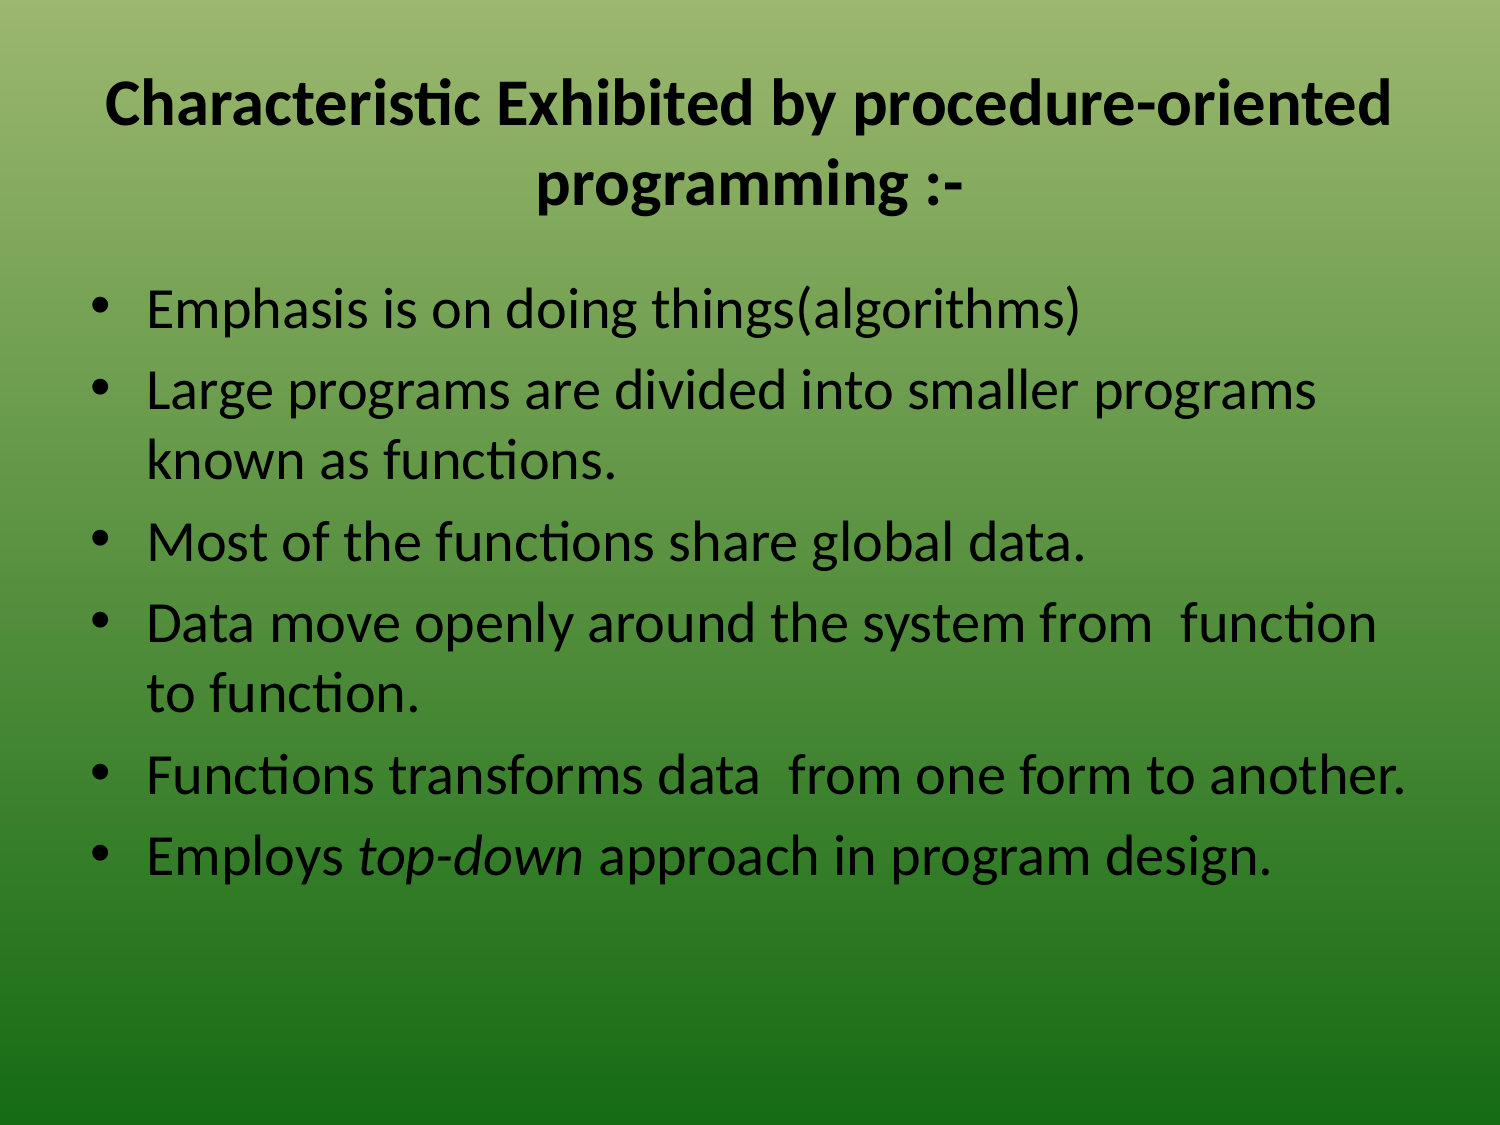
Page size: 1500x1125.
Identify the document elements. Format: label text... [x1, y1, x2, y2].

list Emphasis is on doing things(algorithms) Large programs are divided into smaller programs known as functions. Most of the functions share global data. Data move openly around the system from function to function. Functions transforms data from one form to another. Employs top-down approach in program design. [75, 262, 1425, 1005]
title Characteristic Exhibited by procedure-oriented programming :- [75, 45, 1425, 233]
